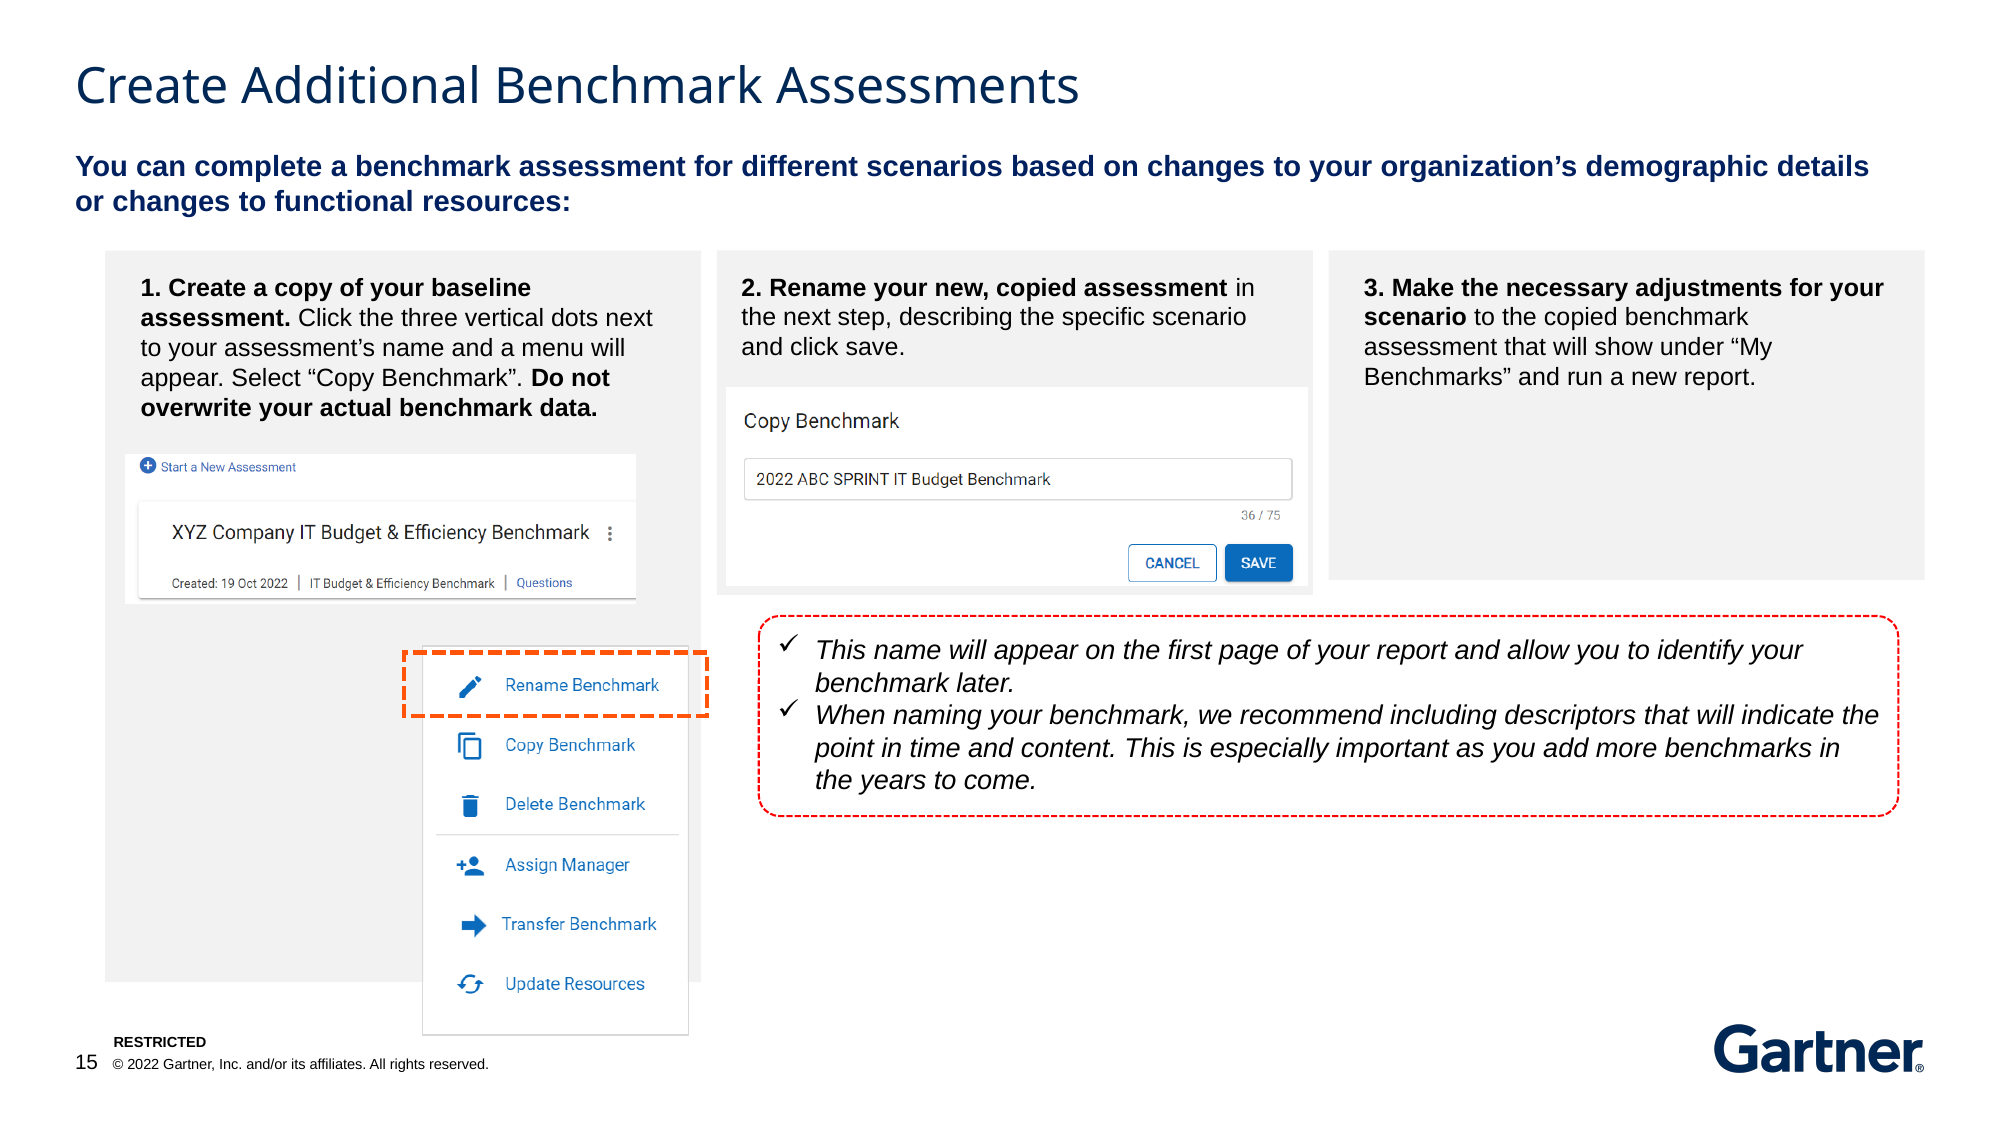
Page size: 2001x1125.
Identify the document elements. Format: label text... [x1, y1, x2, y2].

text_box You can complete a benchmark assessment for different scenarios based on changes to your organization’s demographic details or changes to functional resources: [75, 139, 1899, 225]
text_box [1327, 249, 1926, 581]
title Create Additional Benchmark Assessments [75, 60, 1925, 133]
text_box 1. Create a copy of your baseline assessment. Click the three vertical dots next to your assessment’s name and a menu will appear. Select “Copy Benchmark”. Do not overwrite your actual benchmark data. [125, 263, 681, 437]
picture [423, 646, 688, 1035]
text_box [757, 614, 1900, 818]
picture [726, 387, 1308, 586]
text_box [716, 249, 1314, 596]
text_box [125, 454, 636, 604]
text_box [688, 652, 708, 717]
text_box [403, 652, 423, 717]
text_box [104, 249, 702, 983]
picture [1714, 1024, 1924, 1073]
text_box This name will appear on the first page of your report and allow you to identify your benchmark later. When naming your benchmark, we recommend including descriptors that will indicate the point in time and content. This is especially important as you add more benchmarks in the years to come. [777, 625, 1895, 803]
text_box 2. Rename your new, copied assessment in the next step, describing the specific scenario and click save. [726, 263, 1282, 383]
text_box 3. Make the necessary adjustments for your scenario to the copied benchmark assessment that will show under “My Benchmarks” and run a new report. [1349, 263, 1904, 383]
